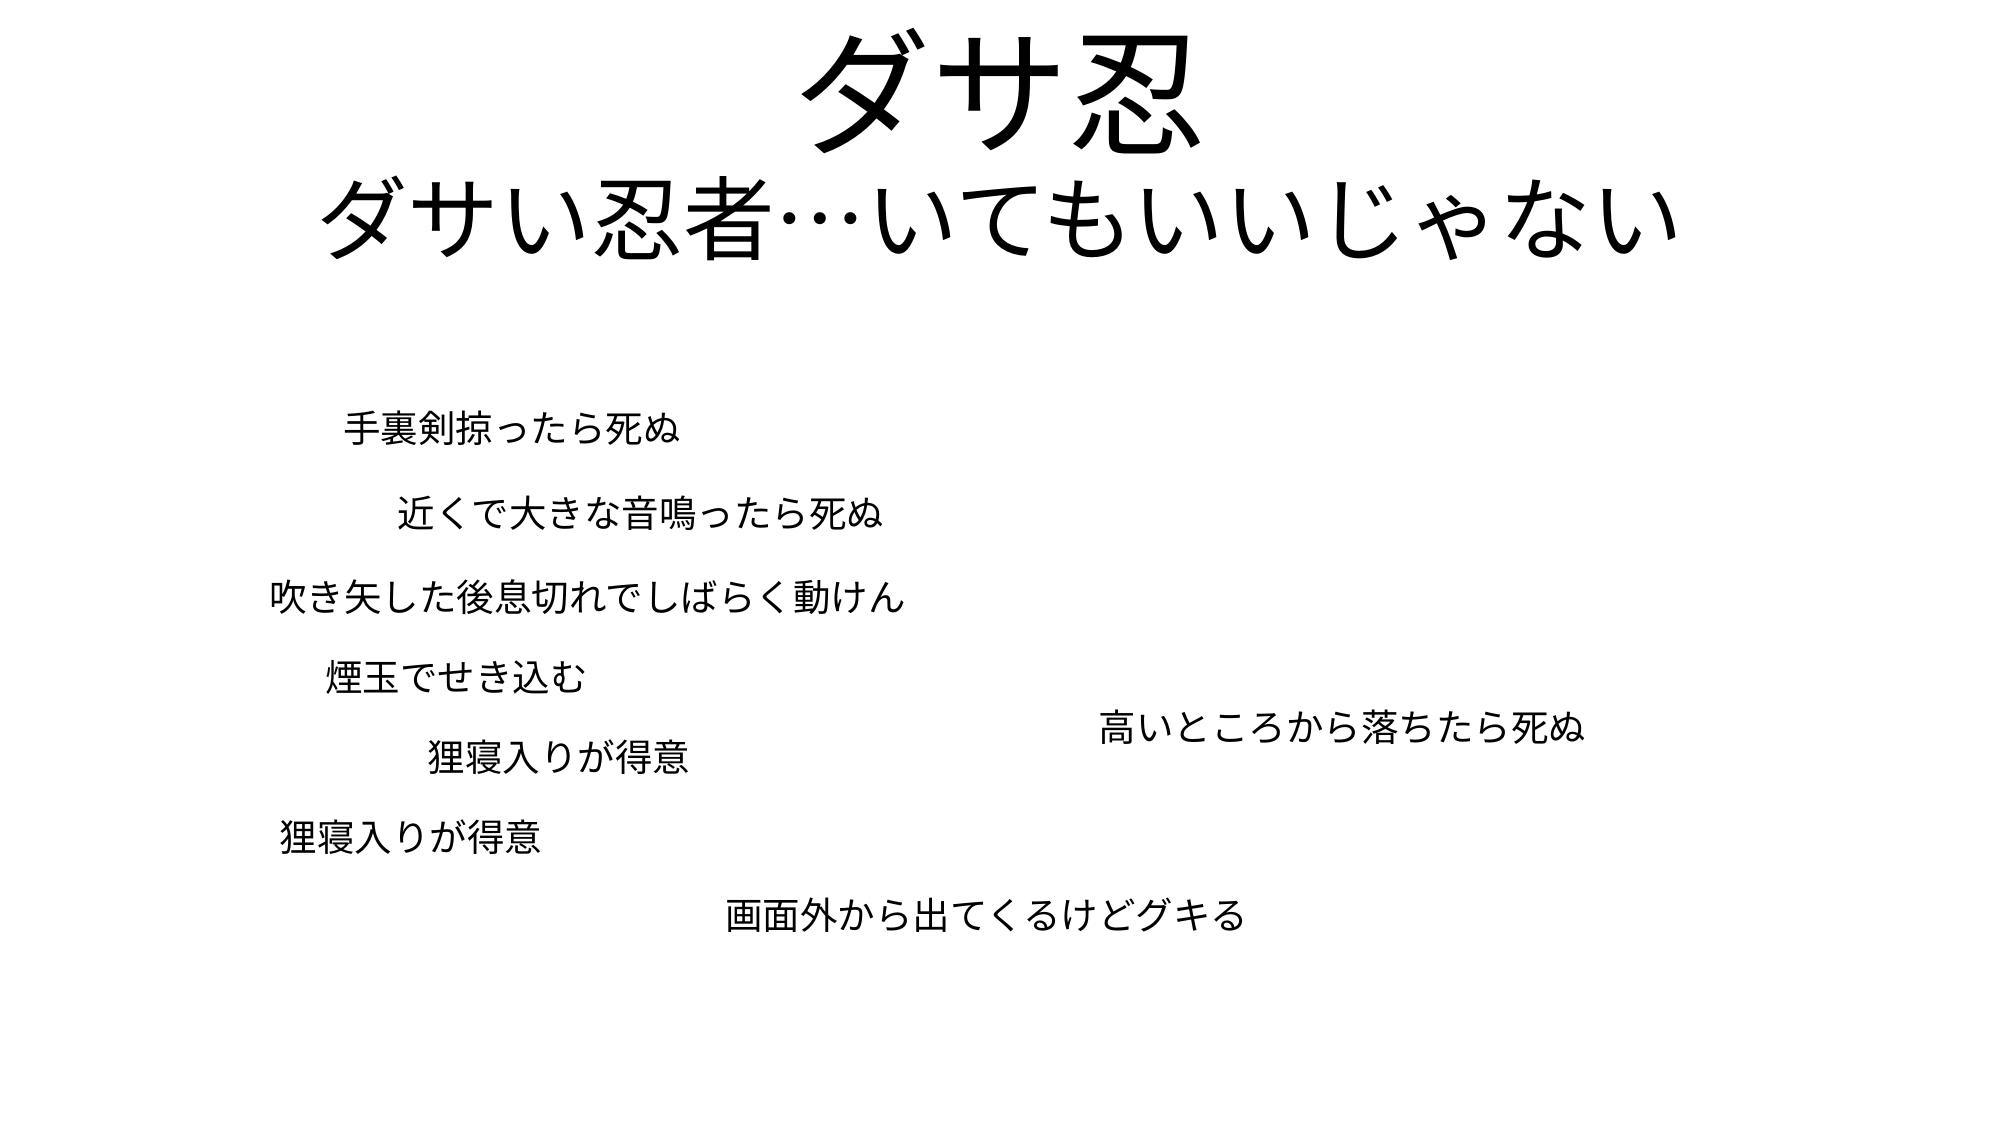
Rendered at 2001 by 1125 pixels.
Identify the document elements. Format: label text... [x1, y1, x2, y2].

text_box 狸寝入りが得意 [265, 806, 558, 867]
text_box 近くで大きな音鳴ったら死ぬ [382, 482, 900, 542]
text_box 高いところから落ちたら死ぬ [1083, 696, 1601, 756]
text_box ダサ忍 [778, 0, 1221, 154]
text_box 狸寝入りが得意 [412, 726, 706, 787]
text_box 画面外から出てくるけどグキる [710, 884, 1264, 945]
text_box ダサい忍者…いてもいいじゃない [301, 154, 1699, 279]
text_box 煙玉でせき込む [310, 646, 603, 707]
text_box 吹き矢した後息切れでしばらく動けん [254, 566, 921, 627]
text_box 手裏剣掠ったら死ぬ [328, 397, 696, 458]
